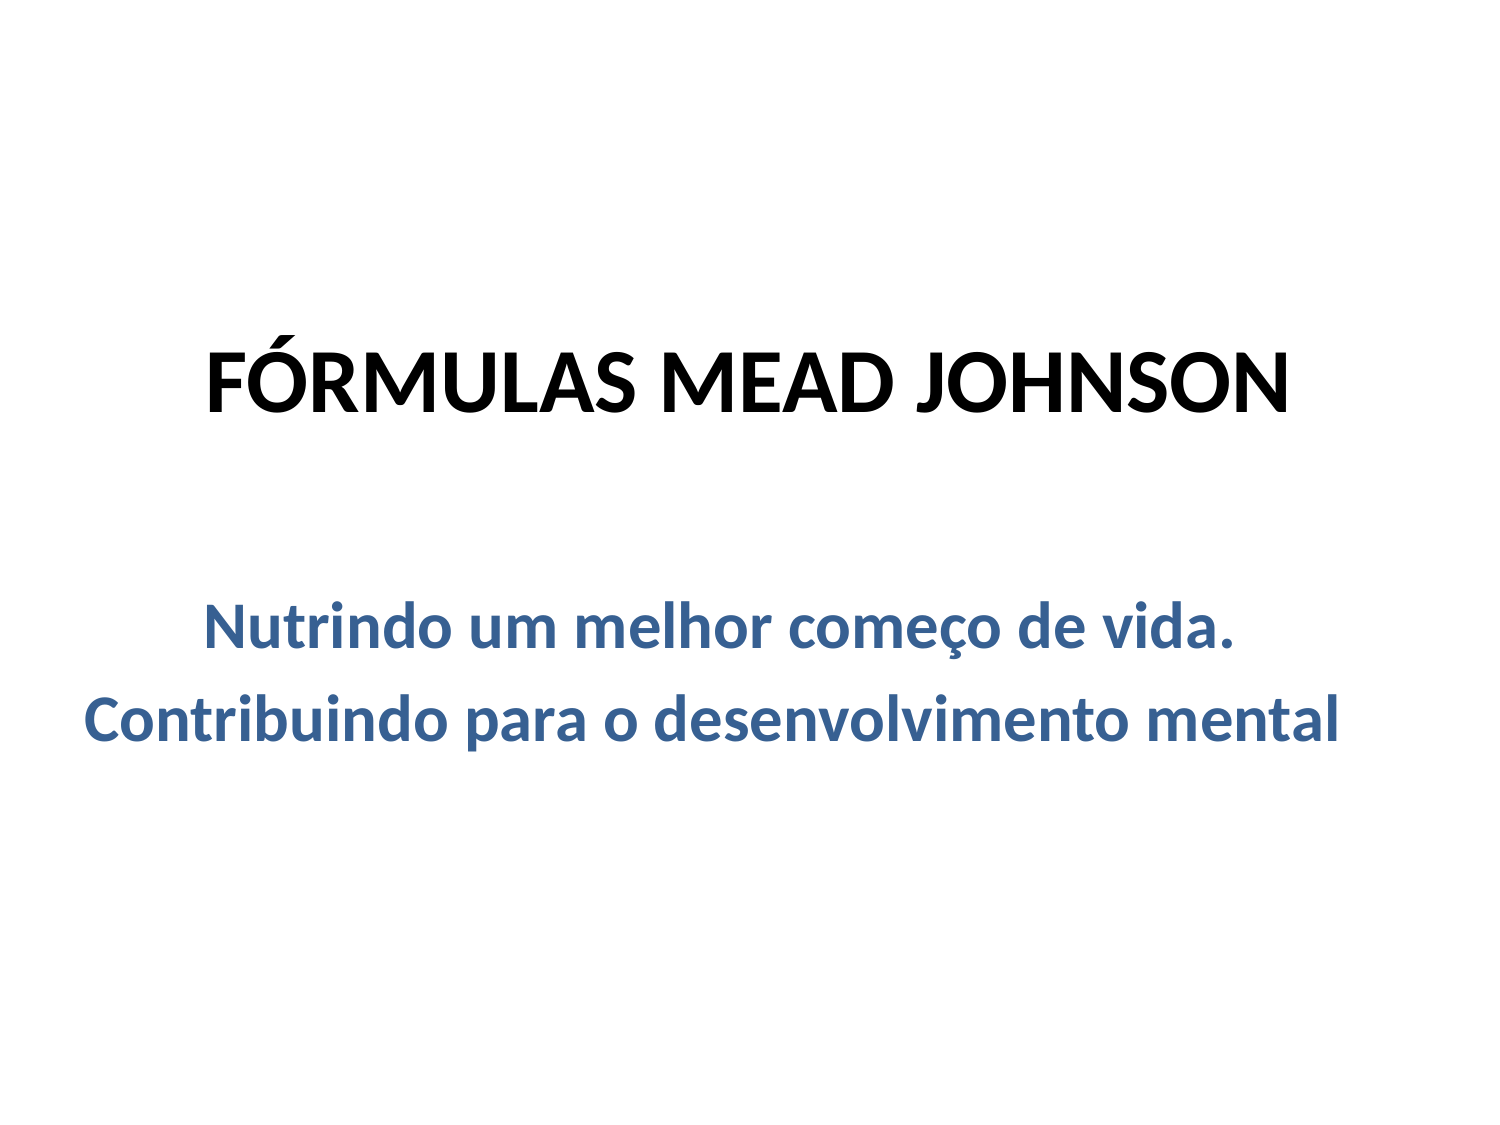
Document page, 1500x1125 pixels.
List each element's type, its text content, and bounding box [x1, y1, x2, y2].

title FÓRMULAS MEAD JOHNSON [112, 255, 1388, 497]
subtitle Nutrindo um melhor começo de vida. Contribuindo para o desenvolvimento mental [41, 574, 1400, 862]
